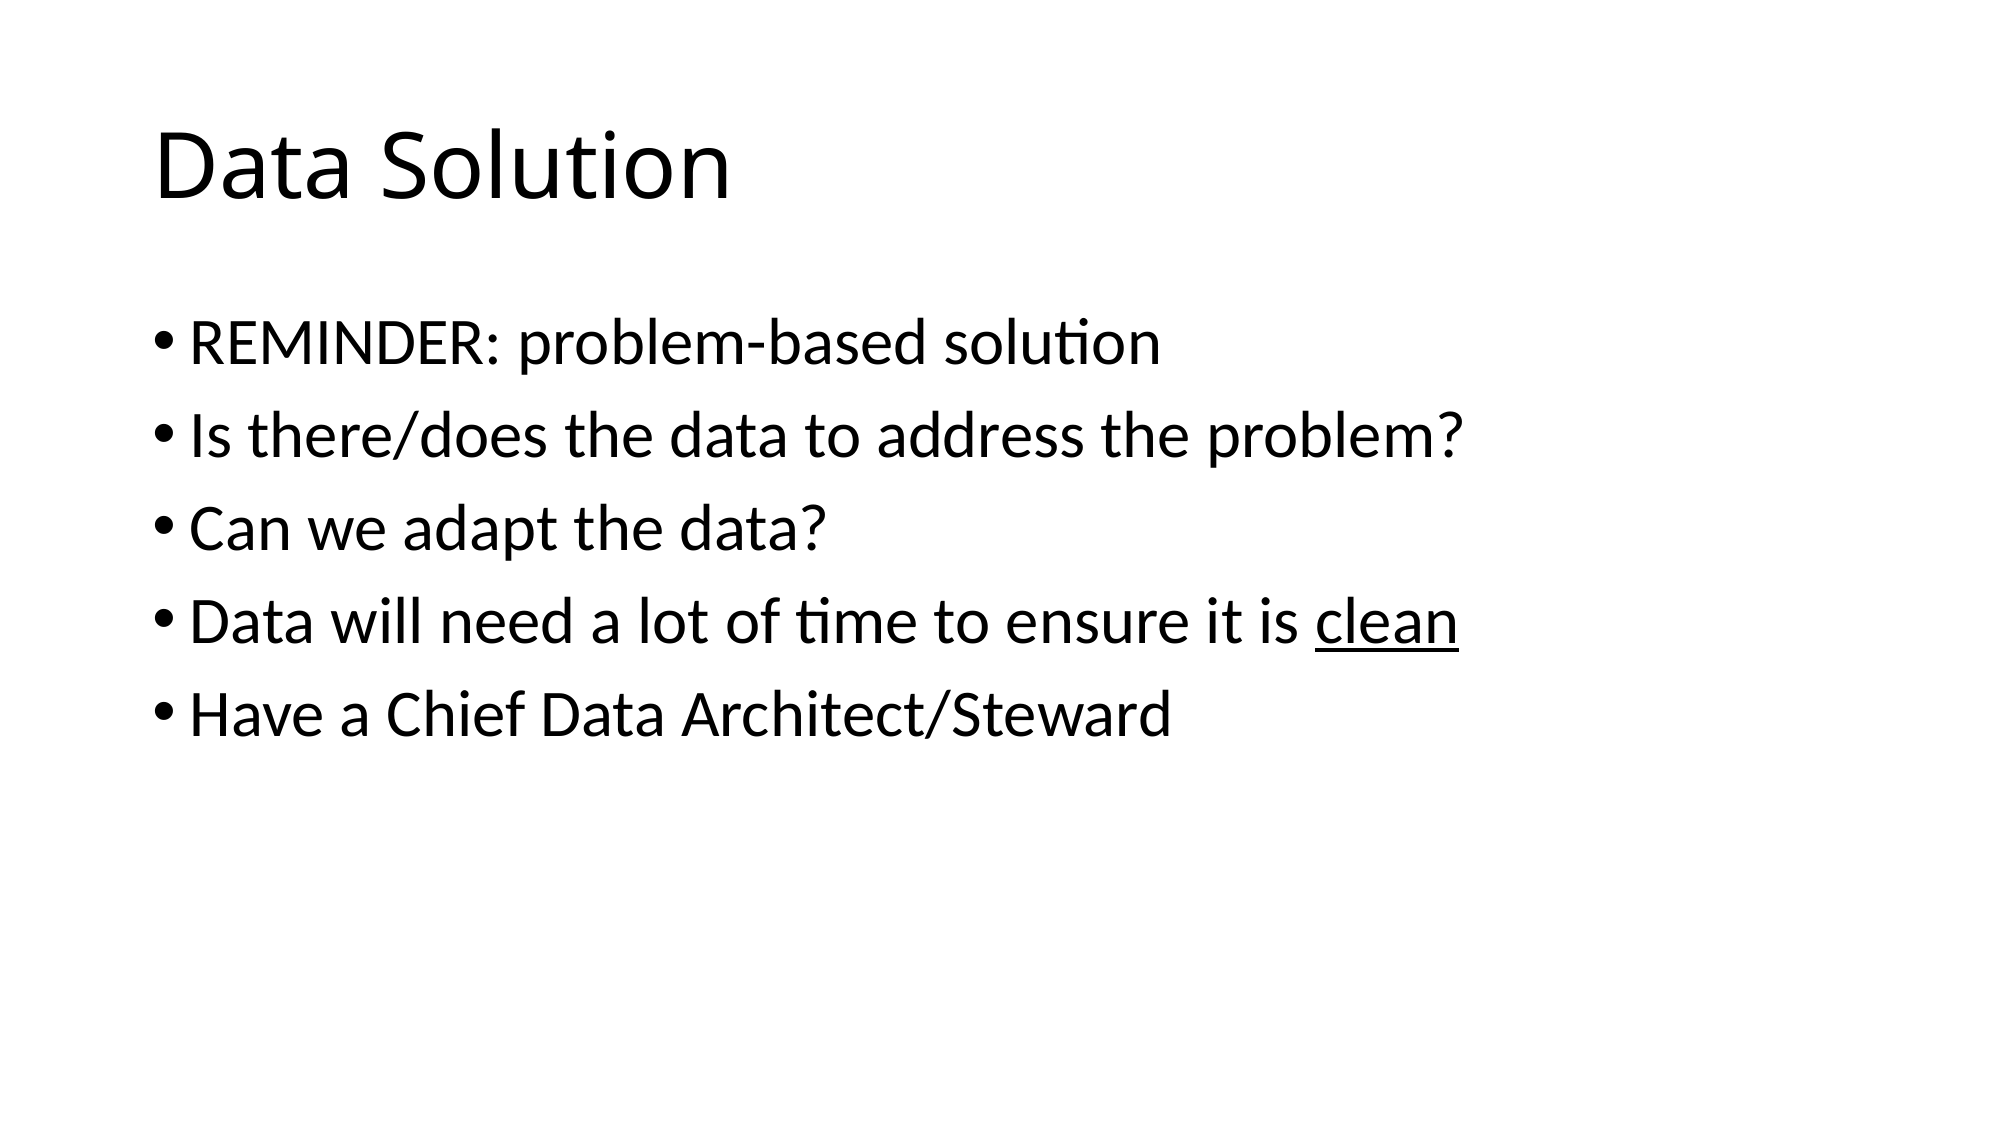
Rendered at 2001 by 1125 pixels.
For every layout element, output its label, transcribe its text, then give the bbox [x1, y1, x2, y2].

list REMINDER: problem-based solution Is there/does the data to address the problem? Can we adapt the data? Data will need a lot of time to ensure it is clean Have a Chief Data Architect/Steward [137, 299, 1863, 1014]
title Data Solution [137, 59, 1863, 278]
